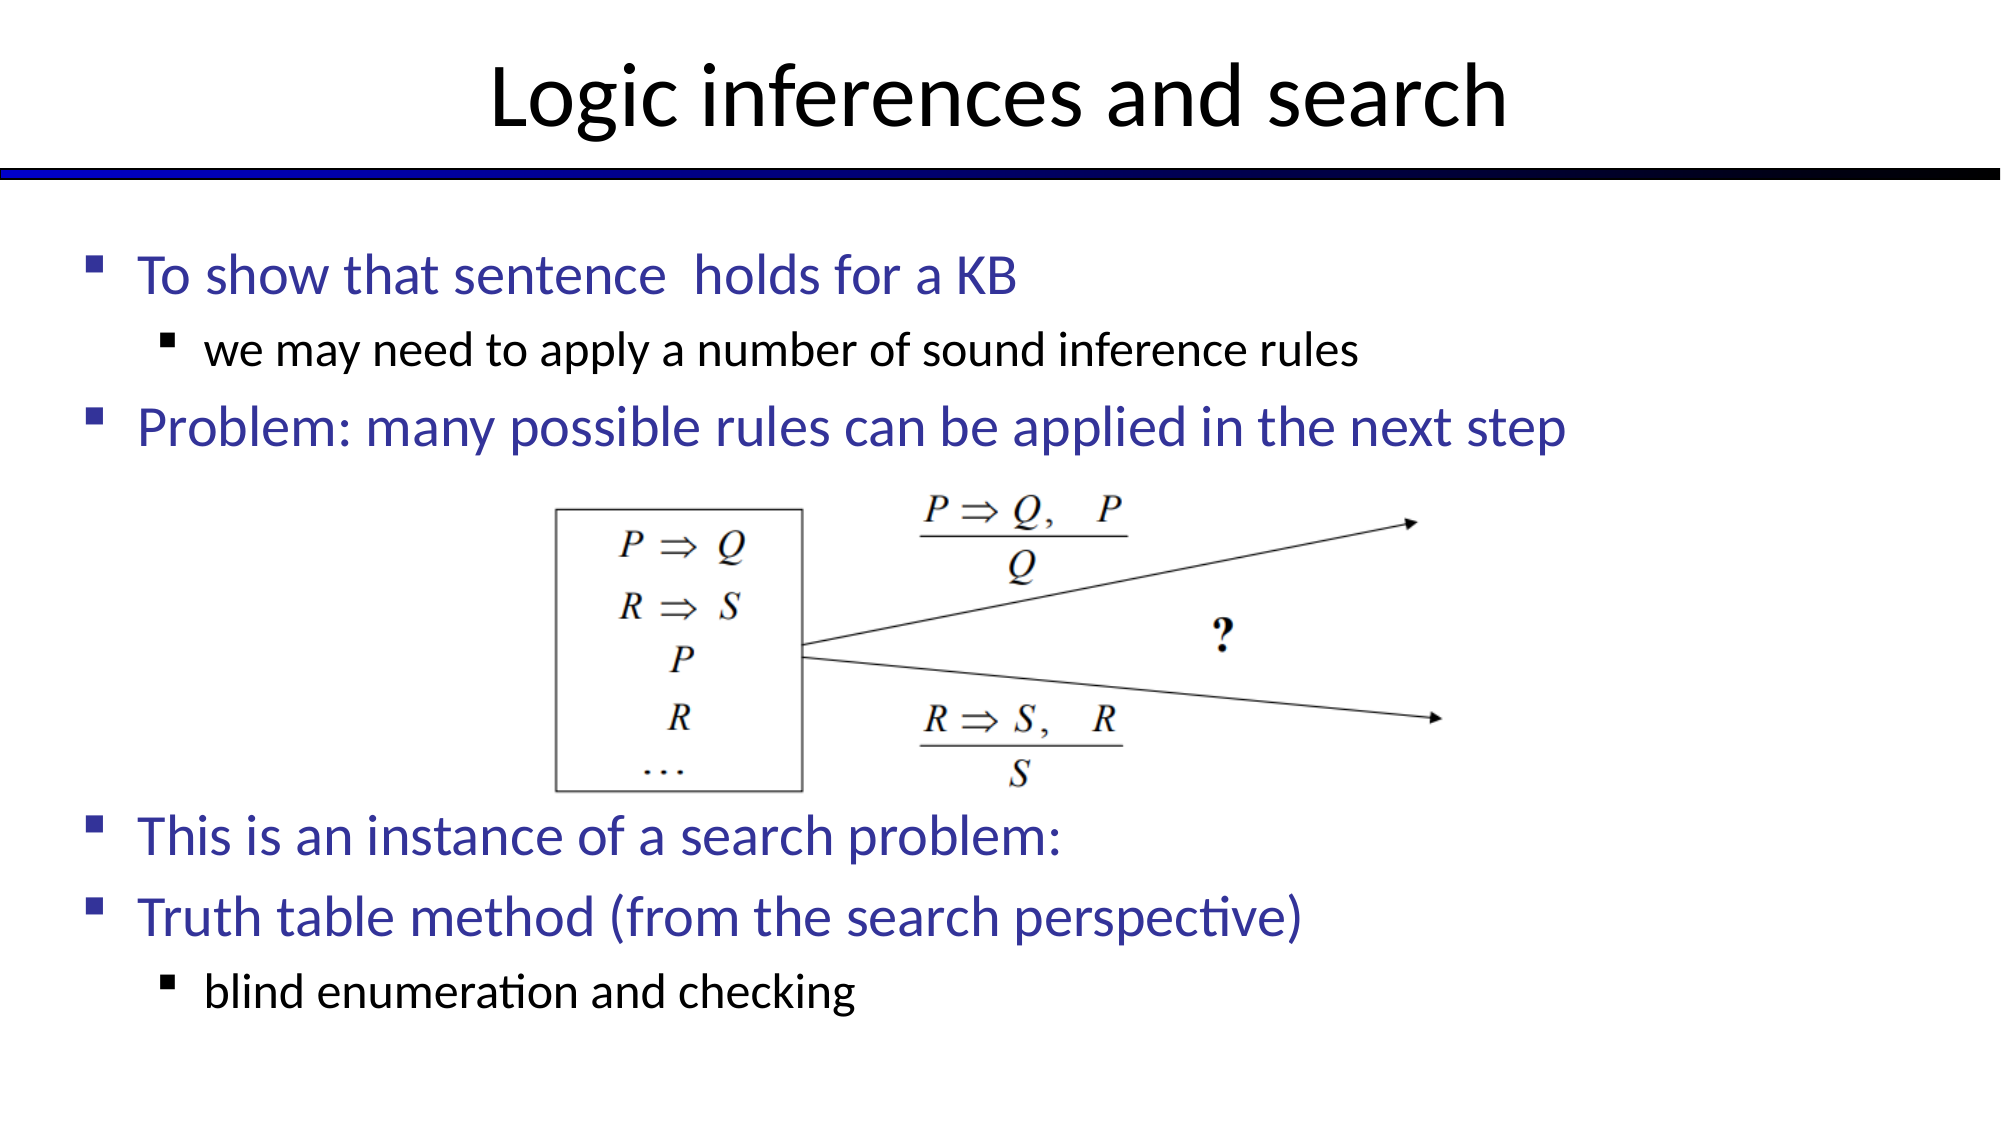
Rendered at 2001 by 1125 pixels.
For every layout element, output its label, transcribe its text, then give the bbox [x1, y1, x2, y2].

title Logic inferences and search [0, 0, 2000, 184]
list To show that sentence holds for a KB we may need to apply a number of sound inference rules Problem: many possible rules can be applied in the next step This is an instance of a search problem: Truth table method (from the search perspective) blind enumeration and checking [66, 228, 1934, 1006]
picture [531, 473, 1469, 806]
